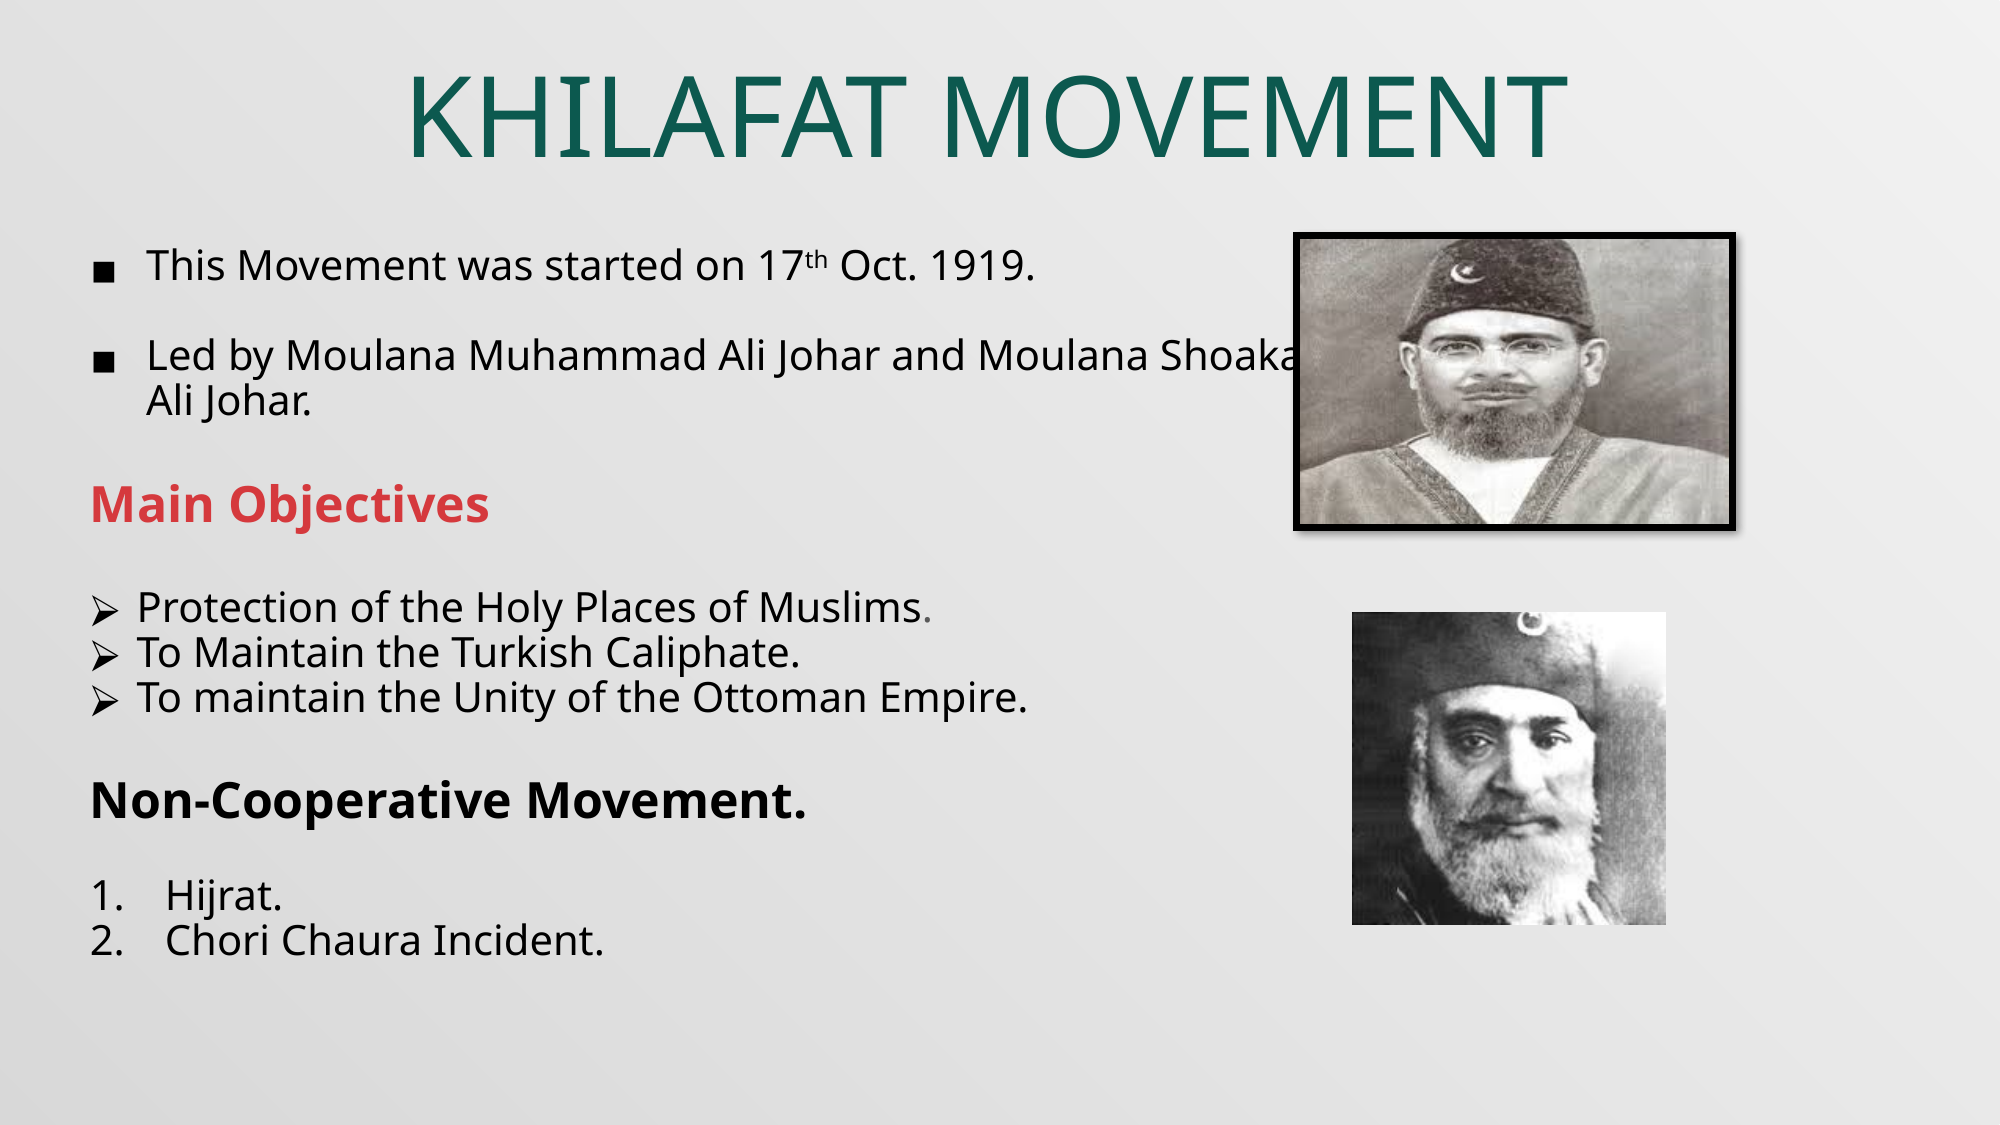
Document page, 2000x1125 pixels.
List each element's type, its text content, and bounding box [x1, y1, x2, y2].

text_box This Movement was started on 17th Oct. 1919. Led by Moulana Muhammad Ali Johar and Moulana Shoakat Ali Johar. Main Objectives Protection of the Holy Places of Muslims. To Maintain the Turkish Caliphate. To maintain the Unity of the Ottoman Empire. Non-Cooperative Movement. Hijrat. Chori Chaura Incident. [74, 237, 1348, 1125]
picture [1352, 612, 1666, 926]
picture [1299, 238, 1730, 525]
text_box KHILAFAT MOVEMENT [387, 37, 1586, 189]
